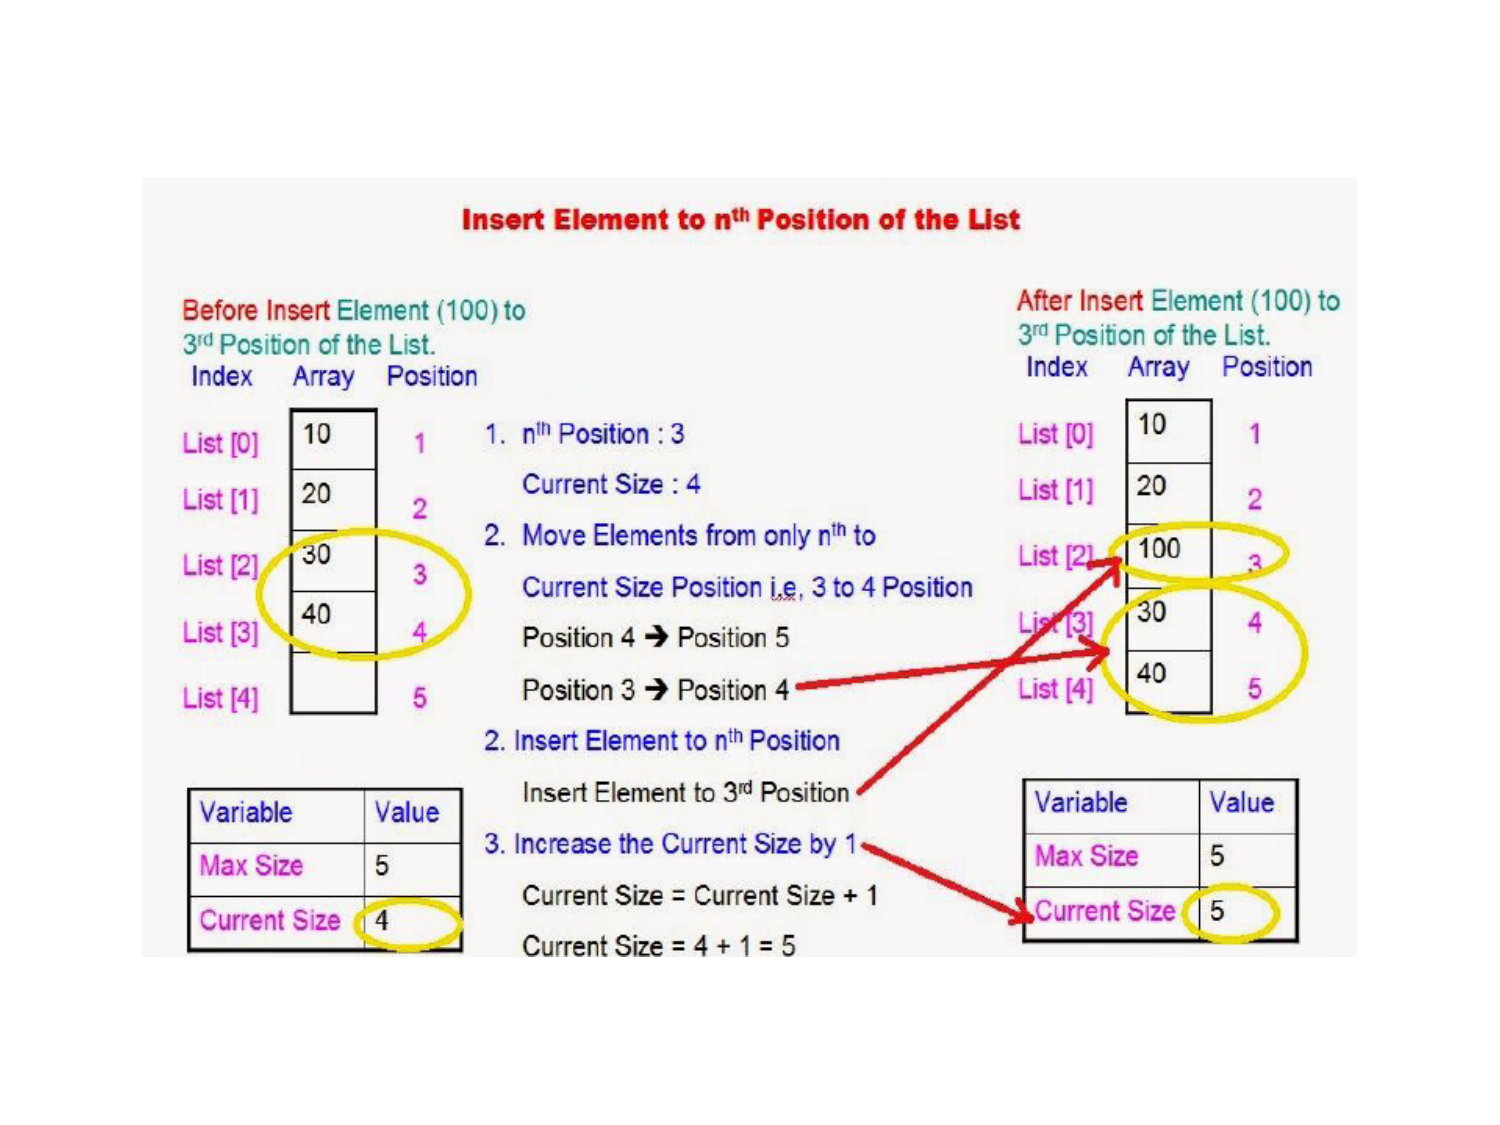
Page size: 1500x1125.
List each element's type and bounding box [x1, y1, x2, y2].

picture [142, 167, 1358, 958]
